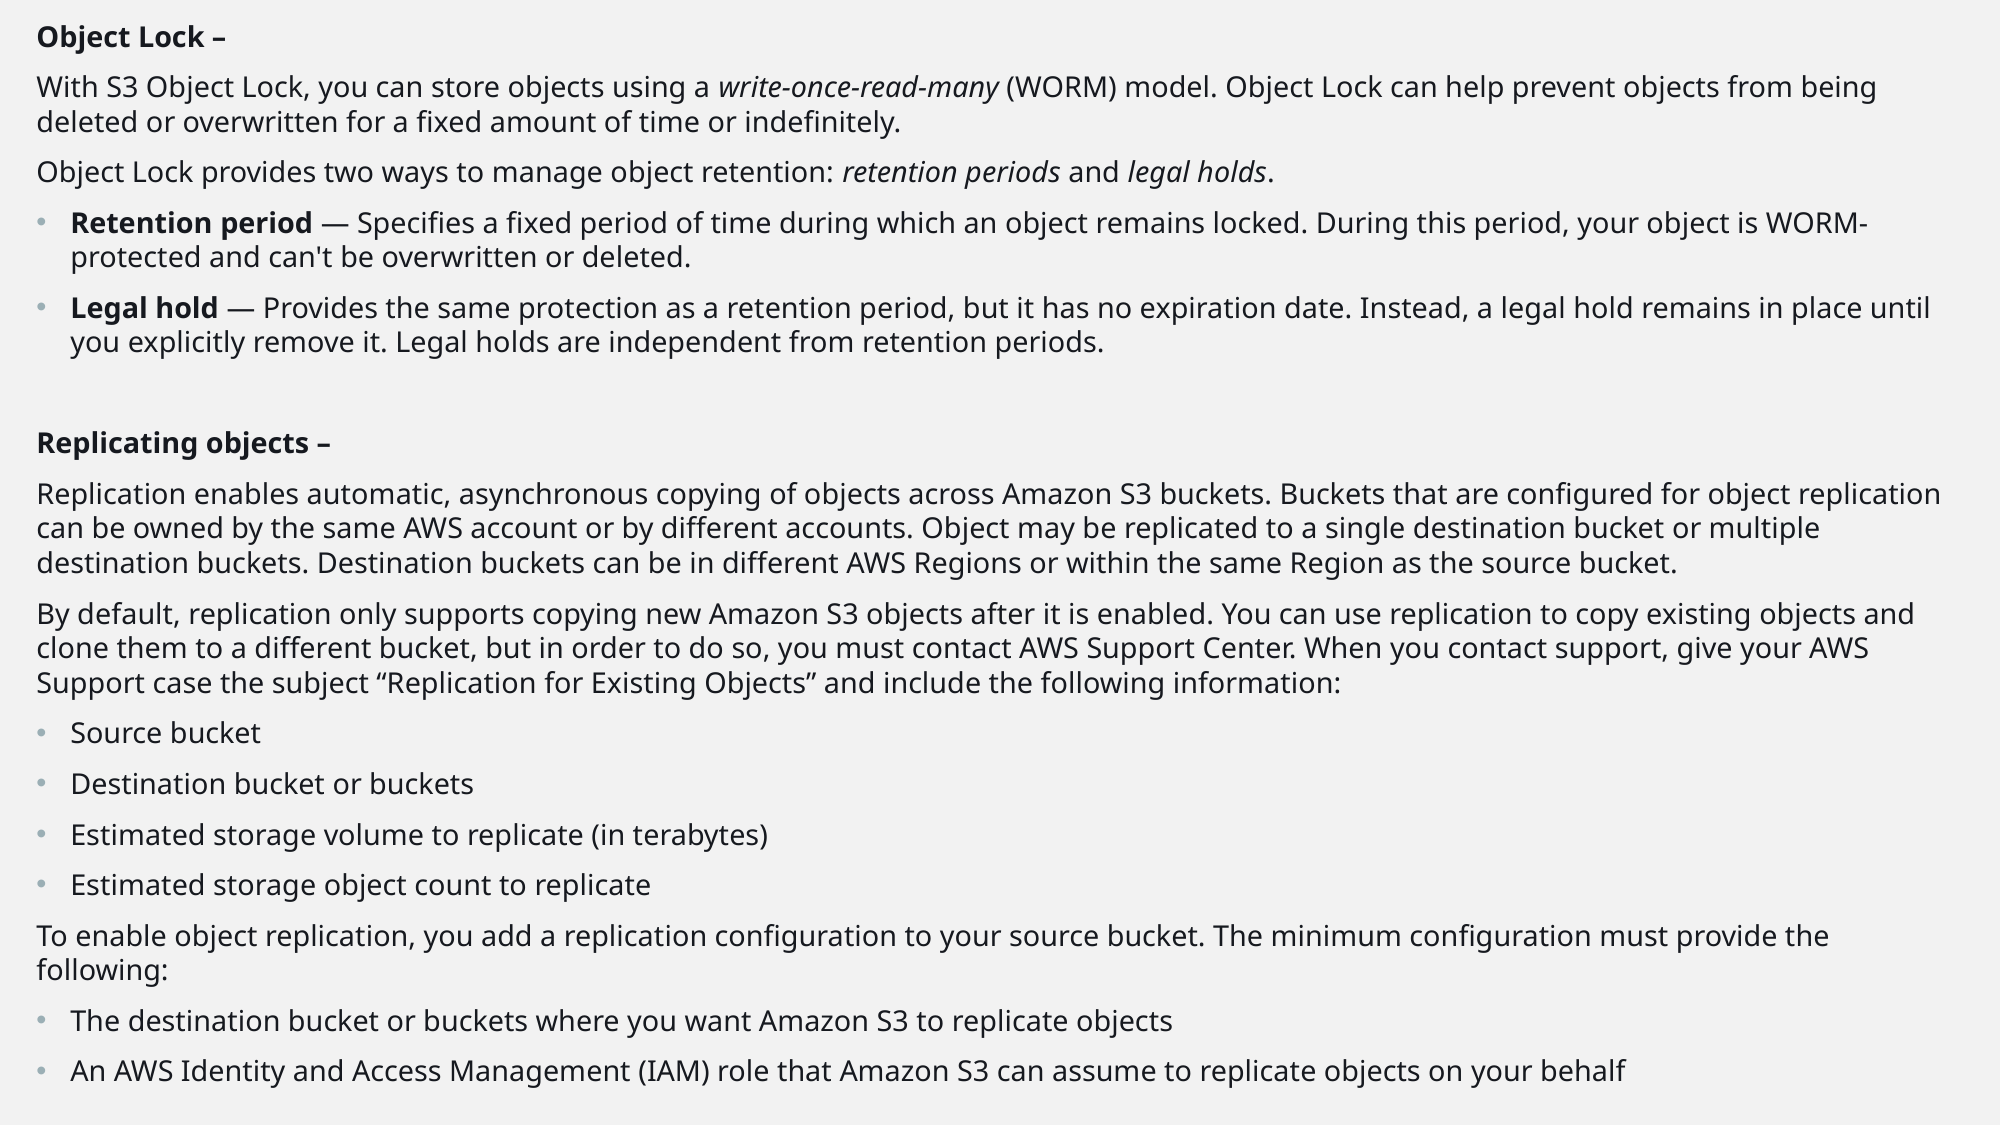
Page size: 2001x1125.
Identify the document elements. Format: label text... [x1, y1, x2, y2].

list Object Lock – With S3 Object Lock, you can store objects using a write-once-read-many (WORM) model. Object Lock can help prevent objects from being deleted or overwritten for a fixed amount of time or indefinitely. Object Lock provides two ways to manage object retention: retention periods and legal holds. Retention period — Specifies a fixed period of time during which an object remains locked. During this period, your object is WORM-protected and can't be overwritten or deleted. Legal hold — Provides the same protection as a retention period, but it has no expiration date. Instead, a legal hold remains in place until you explicitly remove it. Legal holds are independent from retention periods. Replicating objects – Replication enables automatic, asynchronous copying of objects across Amazon S3 buckets. Buckets that are configured for object replication can be owned by the same AWS account or by different accounts. Object may be replicated to a single destination bucket or multiple destination buckets. Destination buckets can be in different AWS Regions or within the same Region as the source bucket. By default, replication only supports copying new Amazon S3 objects after it is enabled. You can use replication to copy existing objects and clone them to a different bucket, but in order to do so, you must contact AWS Support Center. When you contact support, give your AWS Support case the subject “Replication for Existing Objects” and include the following information: Source bucket Destination bucket or buckets Estimated storage volume to replicate (in terabytes) Estimated storage object count to replicate To enable object replication, you add a replication configuration to your source bucket. The minimum configuration must provide the following: The destination bucket or buckets where you want Amazon S3 to replicate objects An AWS Identity and Access Management (IAM) role that Amazon S3 can assume to replicate objects on your behalf [21, 10, 1976, 1102]
